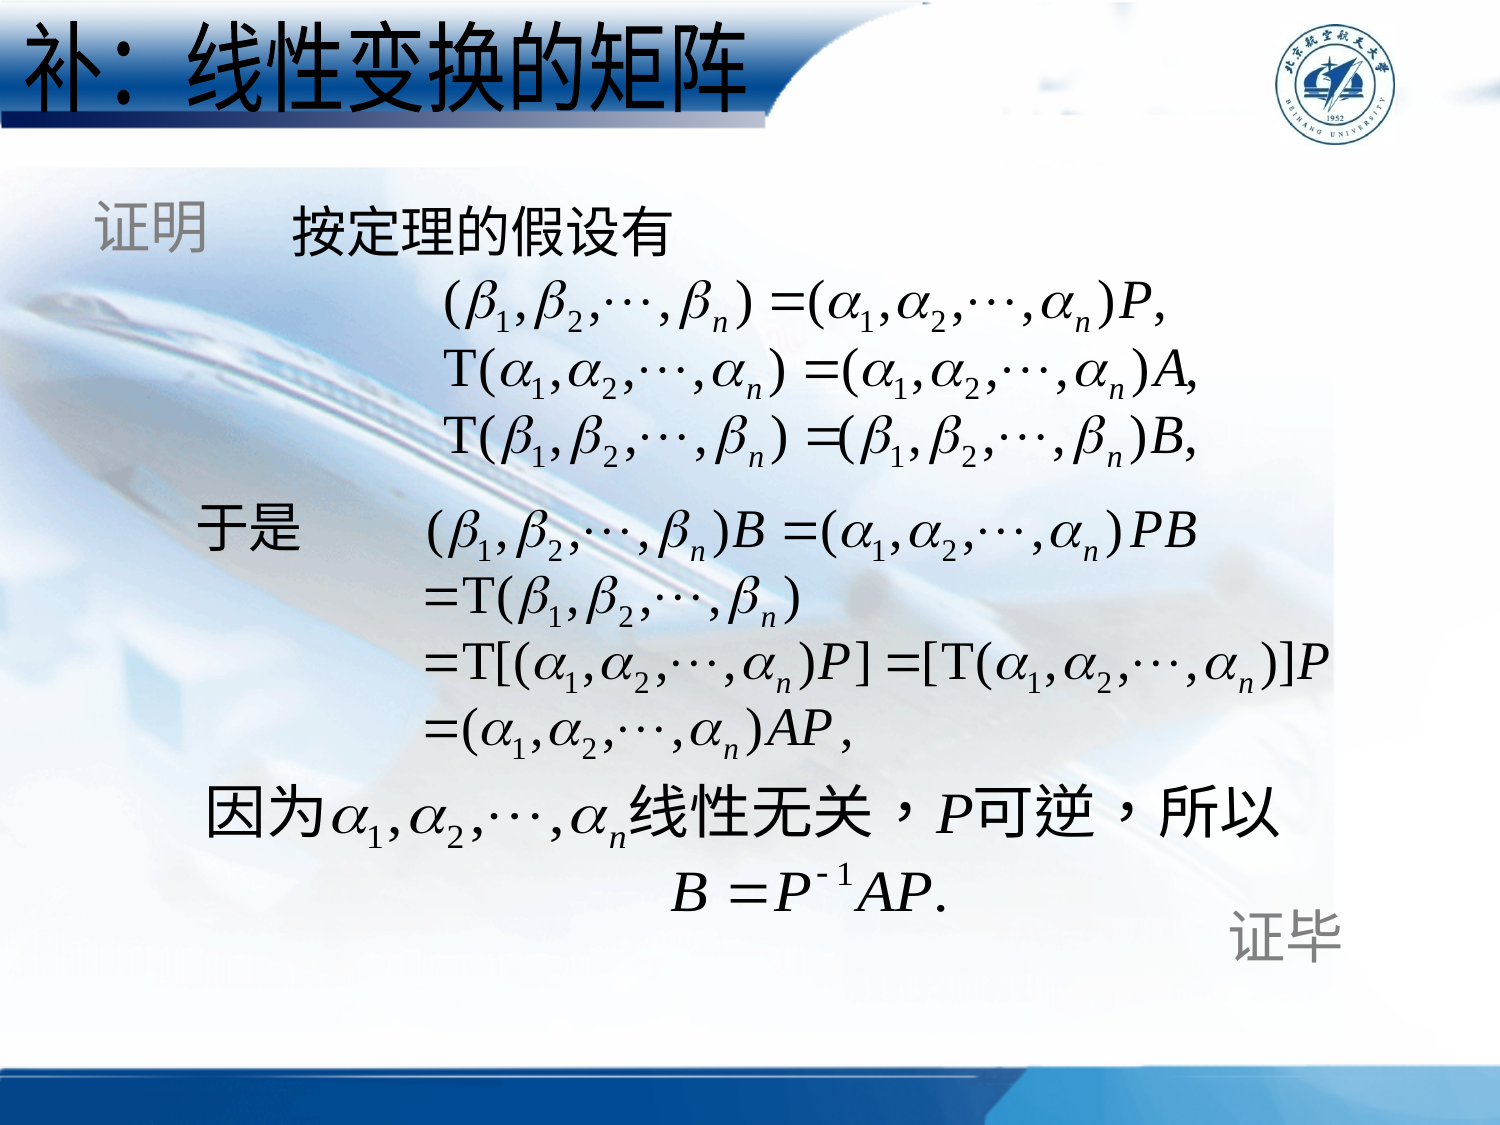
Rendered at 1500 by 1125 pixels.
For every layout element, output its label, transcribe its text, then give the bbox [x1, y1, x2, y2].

text_box 证明 [77, 183, 224, 268]
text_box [284, 193, 1207, 481]
text_box 证毕 [1212, 892, 1359, 978]
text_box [188, 491, 1341, 773]
picture [0, 0, 1500, 1125]
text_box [201, 772, 1289, 939]
